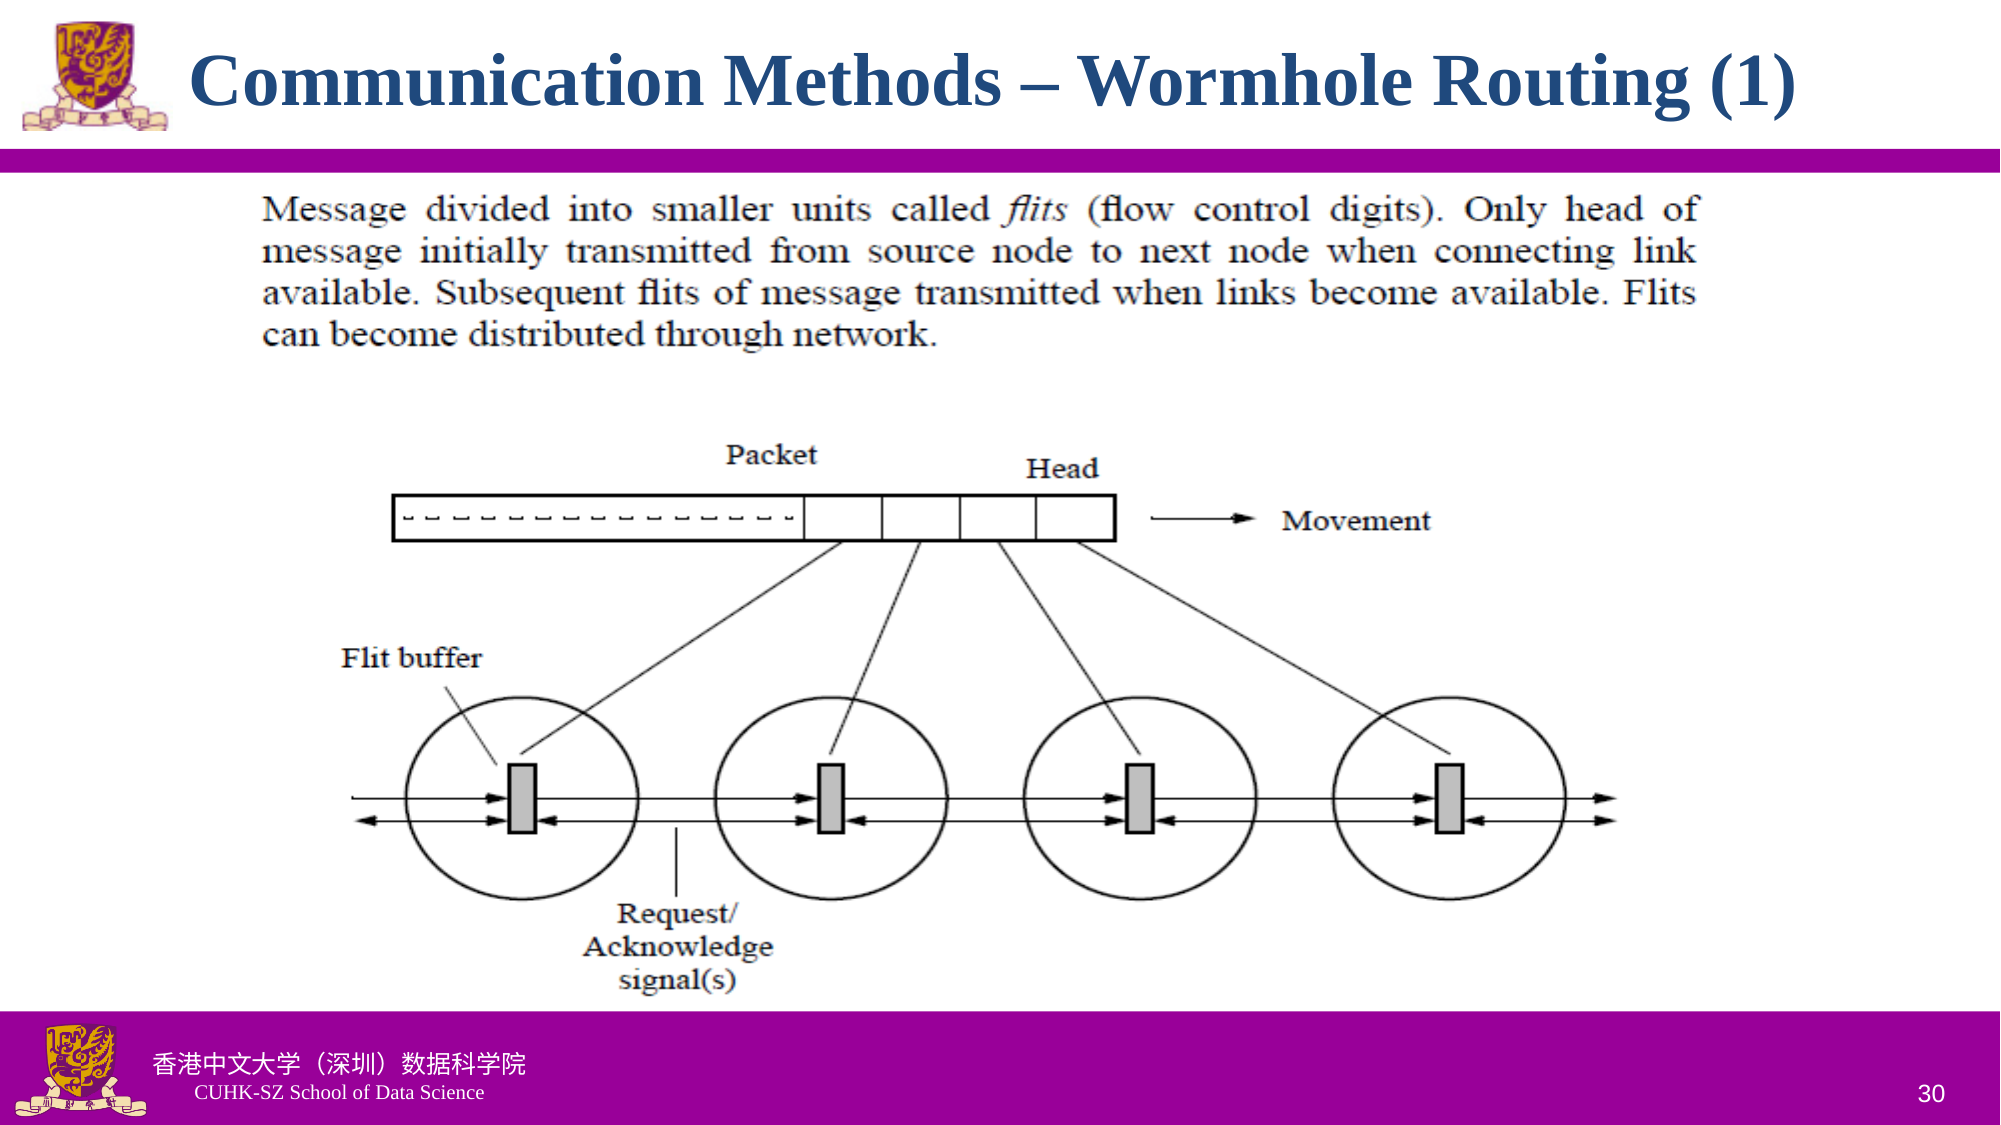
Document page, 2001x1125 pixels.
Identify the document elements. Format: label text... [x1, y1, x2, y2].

picture [248, 177, 1723, 1006]
picture [14, 1023, 149, 1117]
slide_number 30 [1493, 1070, 1961, 1125]
title Communication Methods – Wormhole Routing (1) [173, 21, 1838, 130]
picture [21, 20, 173, 131]
